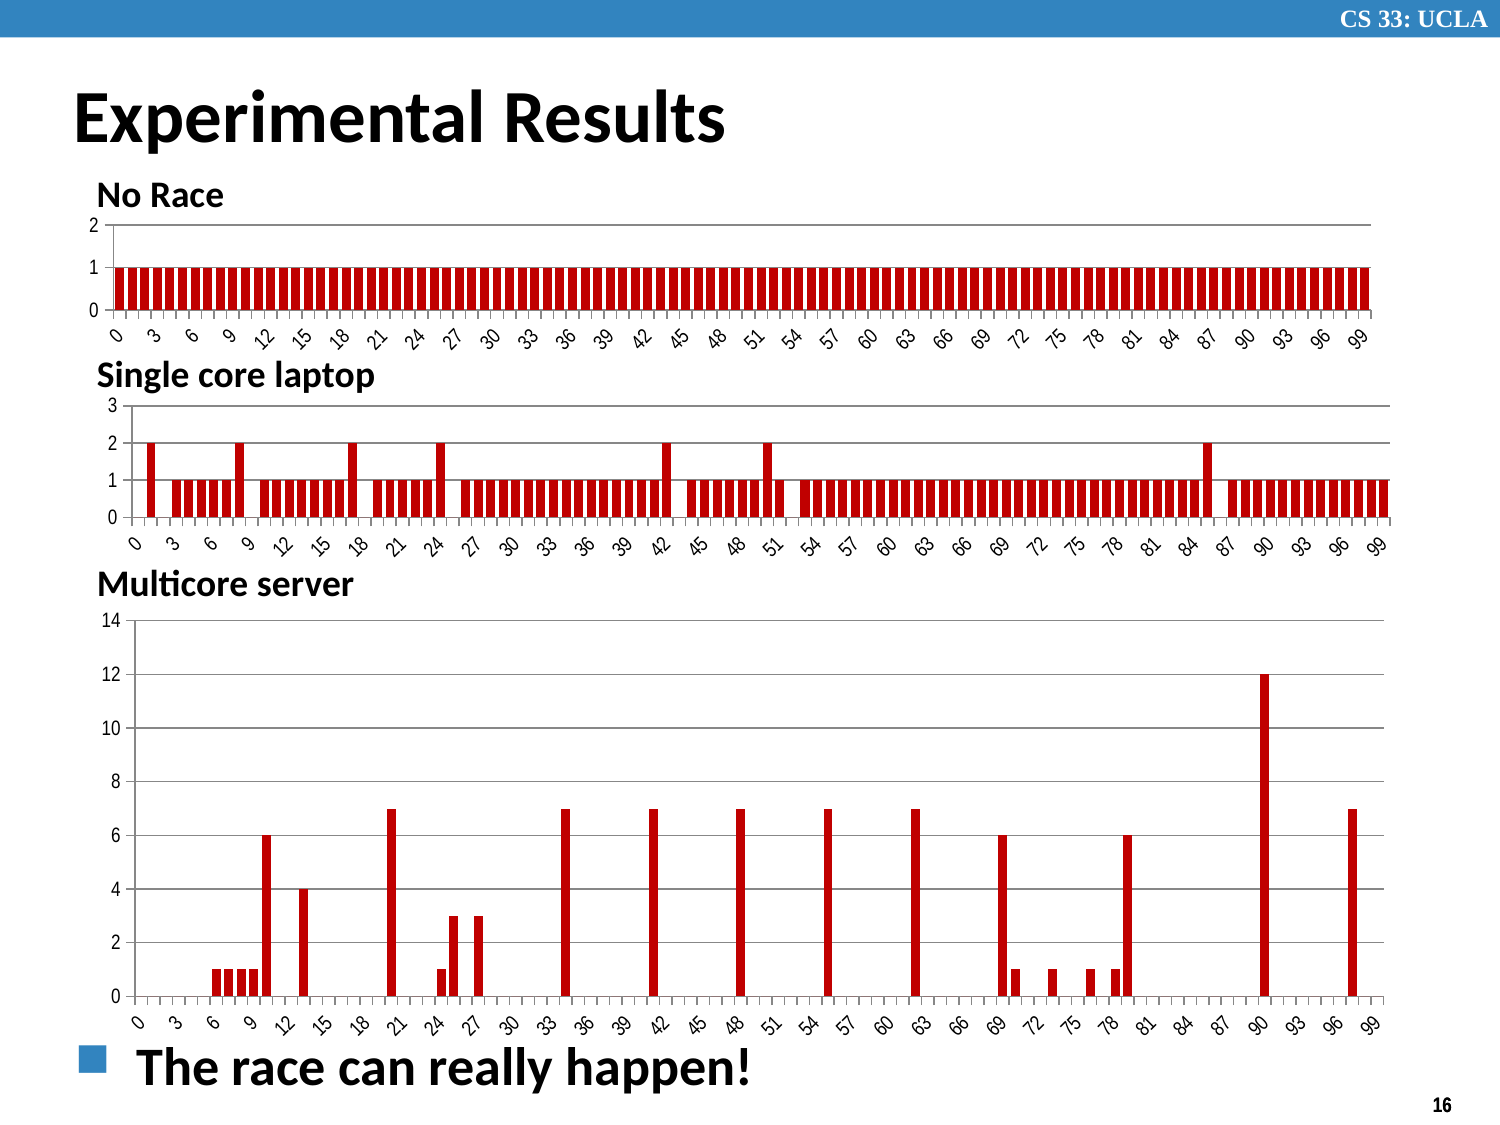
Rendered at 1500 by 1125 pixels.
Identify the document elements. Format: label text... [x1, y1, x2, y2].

text_box Single core laptop [82, 367, 391, 389]
chart [74, 599, 1413, 1051]
text_box No Race [81, 162, 240, 208]
text_box Multicore server [82, 574, 370, 598]
chart [62, 210, 1401, 358]
chart [80, 390, 1419, 566]
title Experimental Results [58, 49, 1305, 176]
list The race can really happen! [64, 1023, 1361, 1113]
